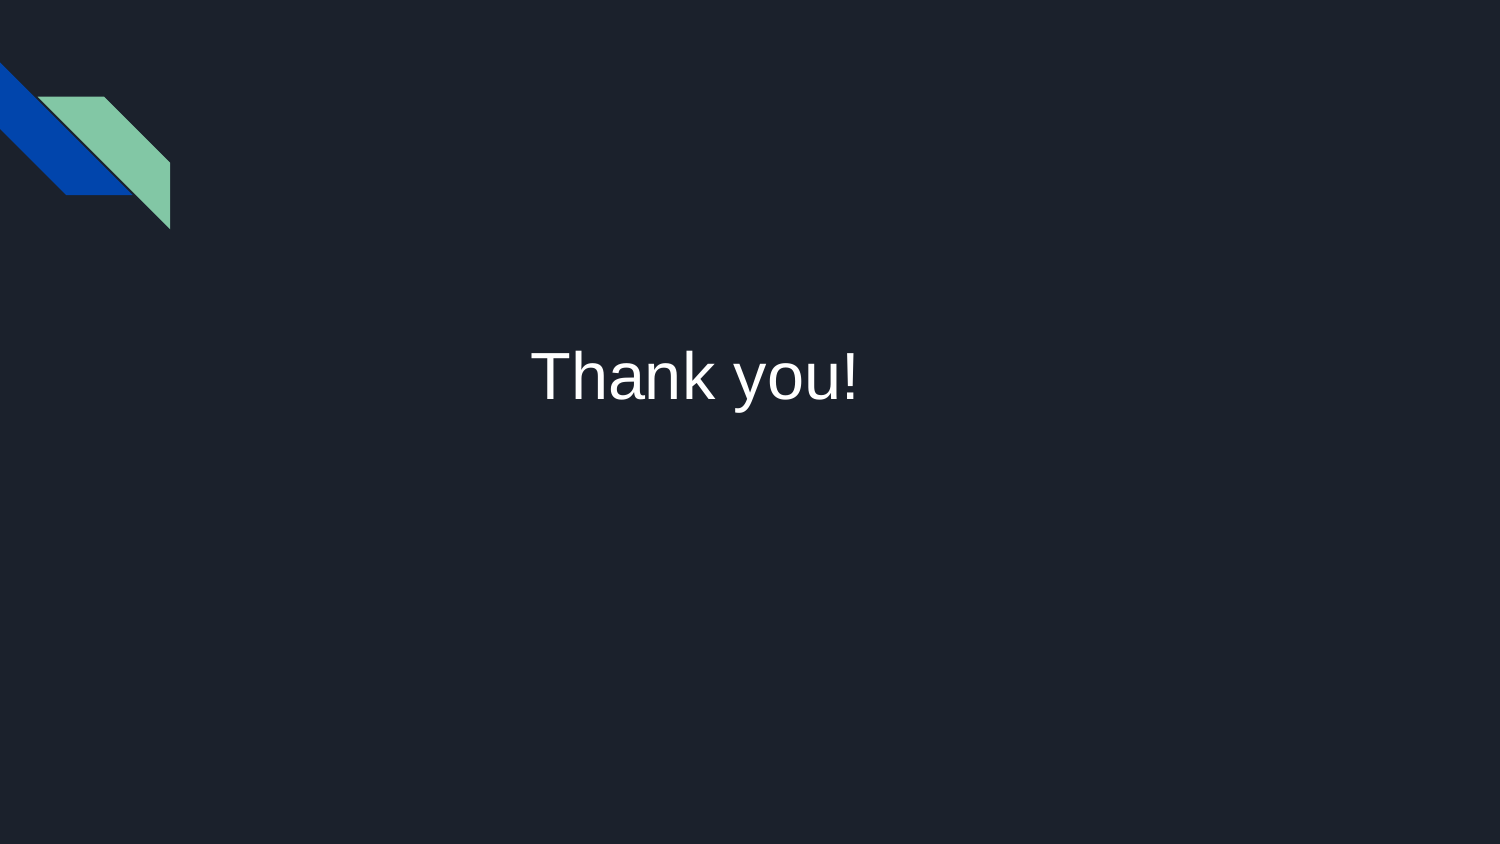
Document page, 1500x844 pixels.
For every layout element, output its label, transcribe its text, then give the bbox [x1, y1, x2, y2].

text_box Thank you! [515, 325, 878, 422]
